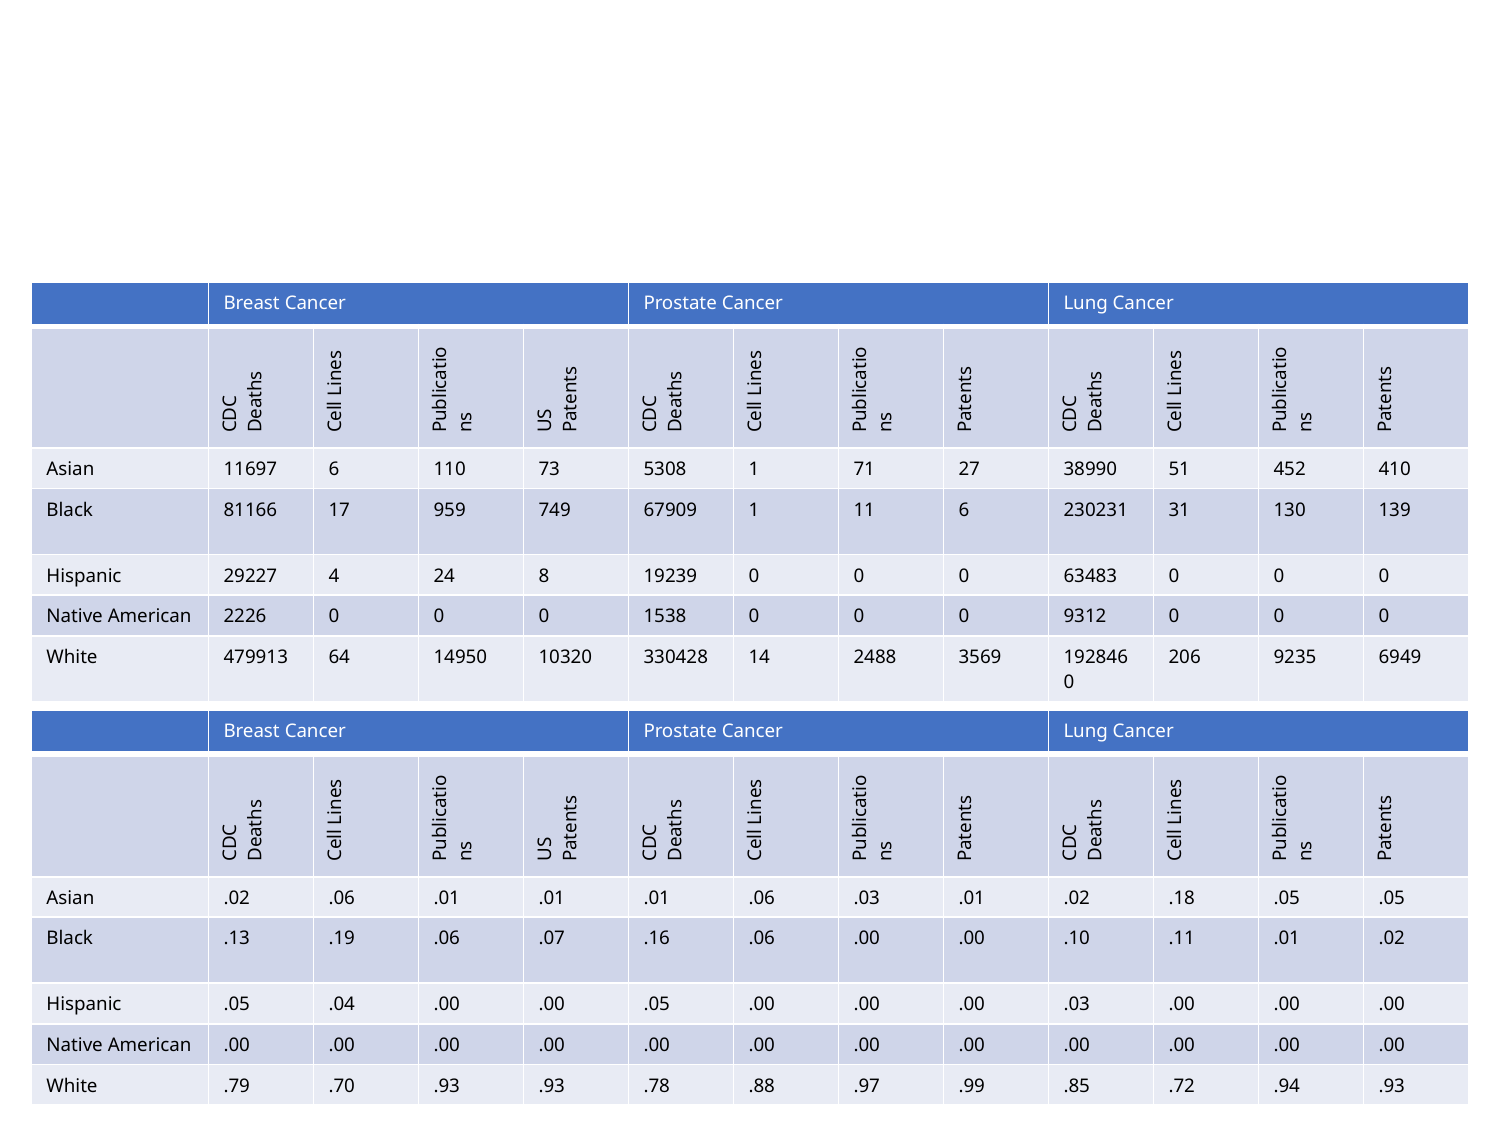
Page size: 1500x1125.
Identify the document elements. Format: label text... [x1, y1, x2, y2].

table_cell Publications [839, 757, 943, 876]
table_cell Cell Lines [314, 757, 418, 876]
table_cell 11 [839, 489, 943, 554]
table_cell .19 [314, 918, 418, 982]
table_cell 0 [734, 596, 838, 635]
table_cell Patents [1364, 329, 1468, 447]
table_cell .00 [524, 984, 628, 1023]
table_cell 479913 [209, 637, 313, 701]
table_cell CDC Deaths [209, 329, 313, 447]
table_cell Asian [32, 449, 208, 488]
table_cell 0 [1259, 596, 1363, 635]
table_cell 0 [1364, 596, 1468, 635]
table_cell .79 [209, 1065, 313, 1104]
table_cell .13 [209, 918, 313, 982]
table_cell .05 [629, 984, 733, 1023]
table_cell 8 [524, 555, 628, 594]
table_cell .05 [209, 984, 313, 1023]
table_cell 29227 [209, 555, 313, 594]
table_cell CDC Deaths [209, 757, 313, 876]
table_cell .18 [1154, 878, 1258, 916]
table_cell 0 [1259, 555, 1363, 594]
table_cell .00 [944, 1025, 1048, 1064]
table_cell .00 [419, 1025, 523, 1064]
table_cell 6 [944, 489, 1048, 554]
table_cell [32, 329, 208, 447]
table_cell .01 [629, 878, 733, 916]
table_cell .00 [314, 1025, 418, 1064]
table_cell .00 [944, 984, 1048, 1023]
table_cell .94 [1259, 1065, 1363, 1104]
table_cell 73 [524, 449, 628, 488]
table_cell Patents [944, 757, 1048, 876]
table_cell 4 [314, 555, 418, 594]
table_cell 0 [839, 596, 943, 635]
table_cell US Patents [524, 757, 628, 876]
table_cell 9312 [1049, 596, 1153, 635]
table_cell 0 [524, 596, 628, 635]
table_cell Cell Lines [734, 757, 838, 876]
table_cell .03 [839, 878, 943, 916]
table_cell .00 [524, 1025, 628, 1064]
table_cell .05 [1364, 878, 1468, 916]
table_cell 1 [734, 489, 838, 554]
table_cell .70 [314, 1065, 418, 1104]
table_cell Native American [32, 1025, 208, 1064]
table_cell .05 [1259, 878, 1363, 916]
table_cell 0 [1364, 555, 1468, 594]
table_cell .16 [629, 918, 733, 982]
table_cell 130 [1259, 489, 1363, 554]
table_cell .02 [1364, 918, 1468, 982]
table_header [32, 711, 208, 751]
table_cell 63483 [1049, 555, 1153, 594]
table_cell .00 [1154, 1025, 1258, 1064]
table_cell White [32, 1065, 208, 1104]
table_cell 31 [1154, 489, 1258, 554]
table_cell 1928460 [1049, 637, 1153, 701]
table_cell CDC Deaths [629, 757, 733, 876]
table_cell .00 [629, 1025, 733, 1064]
table_cell .06 [734, 918, 838, 982]
table_cell 0 [734, 555, 838, 594]
table_cell .00 [419, 984, 523, 1023]
table_cell .01 [524, 878, 628, 916]
table_cell 3569 [944, 637, 1048, 701]
table_cell .00 [209, 1025, 313, 1064]
table_header Breast Cancer [209, 711, 628, 751]
table_cell 0 [839, 555, 943, 594]
table_cell 6 [314, 449, 418, 488]
table_cell 64 [314, 637, 418, 701]
table_cell Native American [32, 596, 208, 635]
table_cell .07 [524, 918, 628, 982]
table_cell .02 [209, 878, 313, 916]
table_cell .00 [1364, 984, 1468, 1023]
table_cell 19239 [629, 555, 733, 594]
table_cell Asian [32, 878, 208, 916]
table_cell .01 [1259, 918, 1363, 982]
table_cell Patents [1364, 757, 1468, 876]
table_cell 330428 [629, 637, 733, 701]
table_cell 230231 [1049, 489, 1153, 554]
table_header Lung Cancer [1049, 283, 1468, 324]
table_cell .78 [629, 1065, 733, 1104]
table_cell .02 [1049, 878, 1153, 916]
table_cell .00 [1049, 1025, 1153, 1064]
table_cell Publications [839, 329, 943, 447]
table_cell .93 [419, 1065, 523, 1104]
table_cell 9235 [1259, 637, 1363, 701]
table_cell .99 [944, 1065, 1048, 1104]
table_cell 38990 [1049, 449, 1153, 488]
table_cell White [32, 637, 208, 701]
table_cell 17 [314, 489, 418, 554]
table_cell Cell Lines [734, 329, 838, 447]
table_cell .00 [734, 1025, 838, 1064]
table_cell 2488 [839, 637, 943, 701]
table_cell .03 [1049, 984, 1153, 1023]
table_cell .00 [1154, 984, 1258, 1023]
table_cell .72 [1154, 1065, 1258, 1104]
table_cell .00 [839, 918, 943, 982]
table_cell 0 [1154, 555, 1258, 594]
table_cell Black [32, 489, 208, 554]
table_header Breast Cancer [209, 283, 628, 324]
table_cell 959 [419, 489, 523, 554]
table_cell Hispanic [32, 555, 208, 594]
table_cell Publications [419, 329, 523, 447]
table_cell Cell Lines [1154, 757, 1258, 876]
table_cell 1538 [629, 596, 733, 635]
table_cell .97 [839, 1065, 943, 1104]
table_header Prostate Cancer [629, 283, 1048, 324]
table_cell 410 [1364, 449, 1468, 488]
table_header [32, 283, 208, 324]
table_cell Cell Lines [1154, 329, 1258, 447]
table_cell 0 [944, 596, 1048, 635]
table_cell 71 [839, 449, 943, 488]
table_cell .00 [734, 984, 838, 1023]
table_header Lung Cancer [1049, 711, 1468, 751]
table_cell .06 [314, 878, 418, 916]
table_cell .93 [1364, 1065, 1468, 1104]
table_cell 11697 [209, 449, 313, 488]
table_cell .06 [734, 878, 838, 916]
table_cell .00 [1259, 984, 1363, 1023]
table_cell .00 [1364, 1025, 1468, 1064]
table_cell 110 [419, 449, 523, 488]
table_cell .93 [524, 1065, 628, 1104]
table_cell CDC Deaths [1049, 757, 1153, 876]
table_cell .00 [944, 918, 1048, 982]
table_cell .00 [839, 984, 943, 1023]
table_cell .85 [1049, 1065, 1153, 1104]
table_cell 81166 [209, 489, 313, 554]
table_cell Publications [1259, 329, 1363, 447]
table_cell .01 [944, 878, 1048, 916]
table_cell 6949 [1364, 637, 1468, 701]
table_cell Patents [944, 329, 1048, 447]
table_cell Publications [1259, 757, 1363, 876]
table_header Prostate Cancer [629, 711, 1048, 751]
table_cell .88 [734, 1065, 838, 1104]
table_cell 0 [1154, 596, 1258, 635]
table_cell 0 [944, 555, 1048, 594]
table_cell .01 [419, 878, 523, 916]
table_cell .04 [314, 984, 418, 1023]
table_cell 14 [734, 637, 838, 701]
table_cell .00 [839, 1025, 943, 1064]
table_cell 14950 [419, 637, 523, 701]
table_cell 0 [419, 596, 523, 635]
table_cell 10320 [524, 637, 628, 701]
table_cell .06 [419, 918, 523, 982]
table_cell Hispanic [32, 984, 208, 1023]
table_cell 24 [419, 555, 523, 594]
table_cell Black [32, 918, 208, 982]
table_cell 2226 [209, 596, 313, 635]
table_cell 139 [1364, 489, 1468, 554]
table_cell 67909 [629, 489, 733, 554]
table_cell [32, 757, 208, 876]
table_cell CDC Deaths [629, 329, 733, 447]
table_cell .11 [1154, 918, 1258, 982]
table_cell 452 [1259, 449, 1363, 488]
table_cell 27 [944, 449, 1048, 488]
table_cell .00 [1259, 1025, 1363, 1064]
table_cell Publications [419, 757, 523, 876]
table_cell CDC Deaths [1049, 329, 1153, 447]
table_cell 5308 [629, 449, 733, 488]
table_cell Cell Lines [314, 329, 418, 447]
table_cell .10 [1049, 918, 1153, 982]
table_cell 0 [314, 596, 418, 635]
table_cell 206 [1154, 637, 1258, 701]
table_cell US Patents [524, 329, 628, 447]
table_cell 1 [734, 449, 838, 488]
table_cell 51 [1154, 449, 1258, 488]
table_cell 749 [524, 489, 628, 554]
